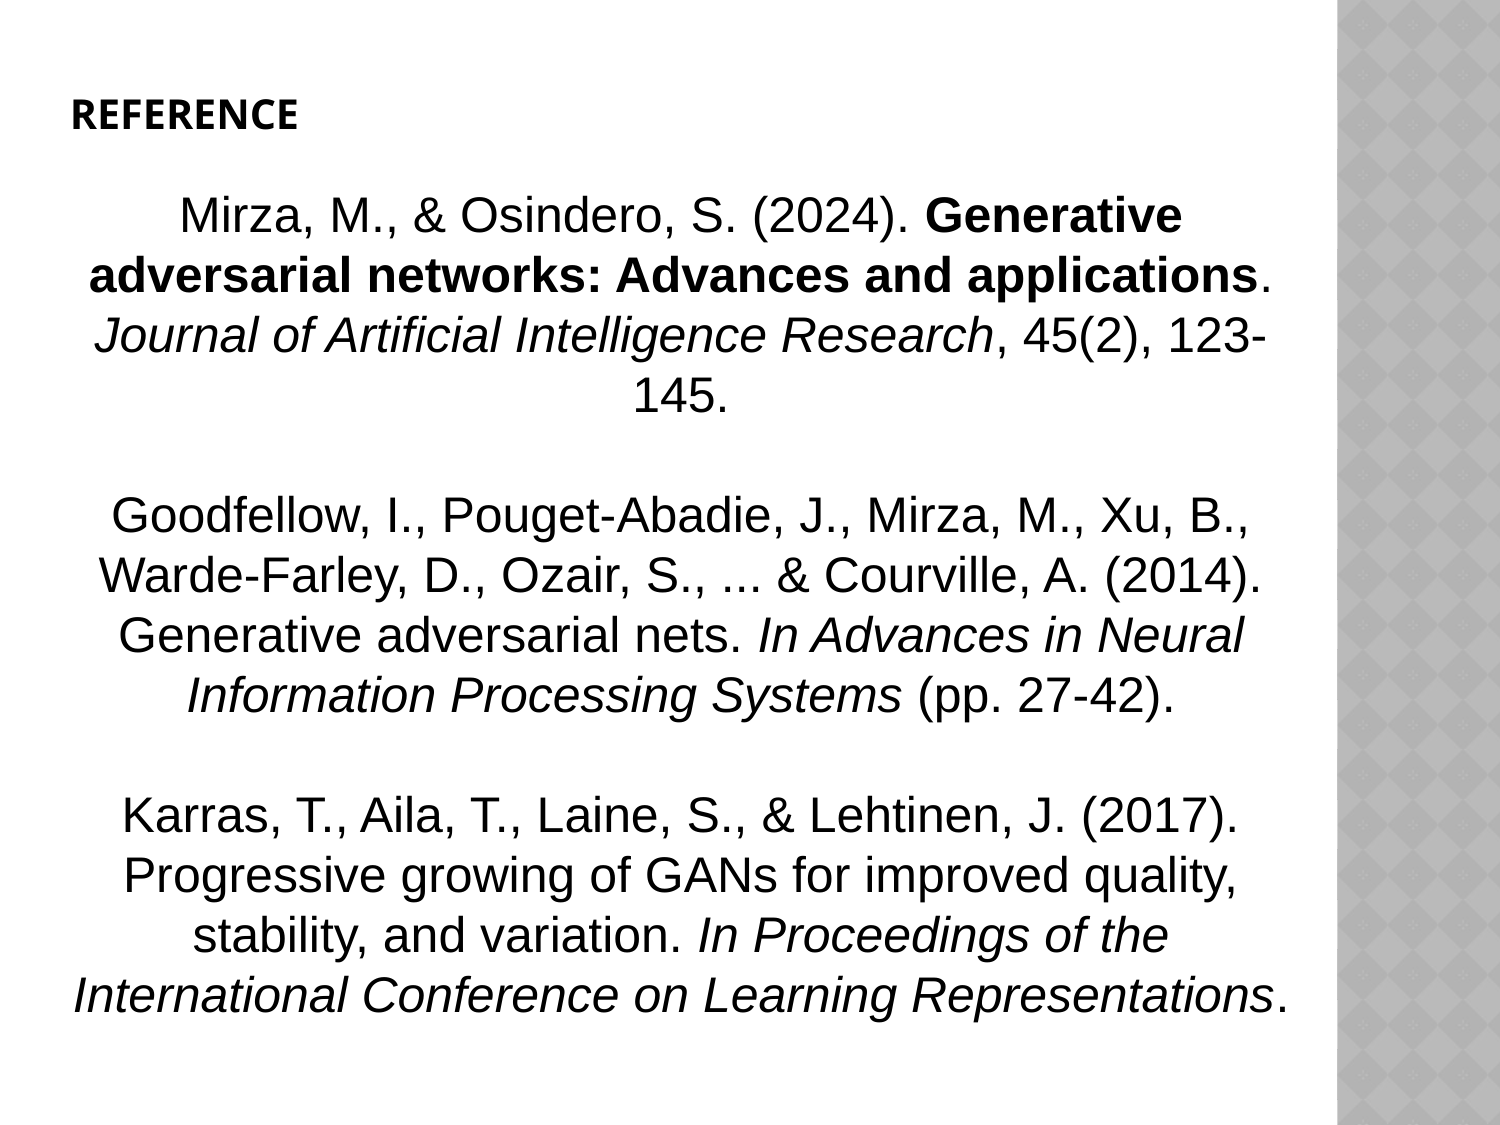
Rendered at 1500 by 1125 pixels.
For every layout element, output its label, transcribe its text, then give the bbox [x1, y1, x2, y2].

text_box Mirza, M., & Osindero, S. (2024). Generative adversarial networks: Advances and applications. Journal of Artificial Intelligence Research, 45(2), 123-145. Goodfellow, I., Pouget-Abadie, J., Mirza, M., Xu, B., Warde-Farley, D., Ozair, S., ... & Courville, A. (2014). Generative adversarial nets. In Advances in Neural Information Processing Systems (pp. 27-42). Karras, T., Aila, T., Laine, S., & Lehtinen, J. (2017). Progressive growing of GANs for improved quality, stability, and variation. In Proceedings of the International Conference on Learning Representations. [49, 174, 1313, 1030]
title REFERENCE [62, 37, 1338, 138]
